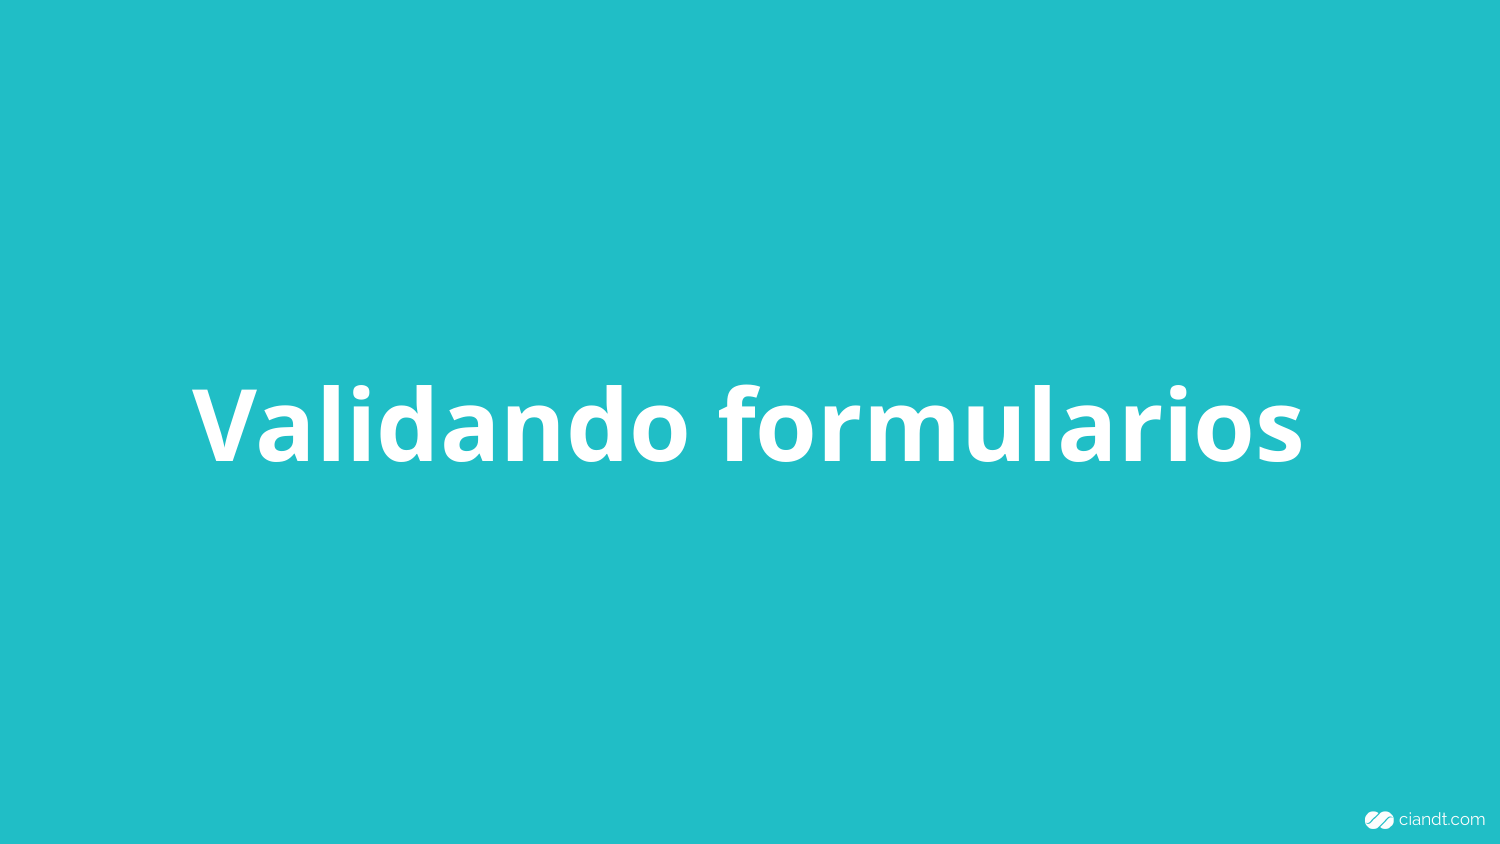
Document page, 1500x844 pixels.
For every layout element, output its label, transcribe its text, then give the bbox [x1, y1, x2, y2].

title Validando formularios [112, 84, 1388, 760]
picture [1357, 806, 1493, 834]
